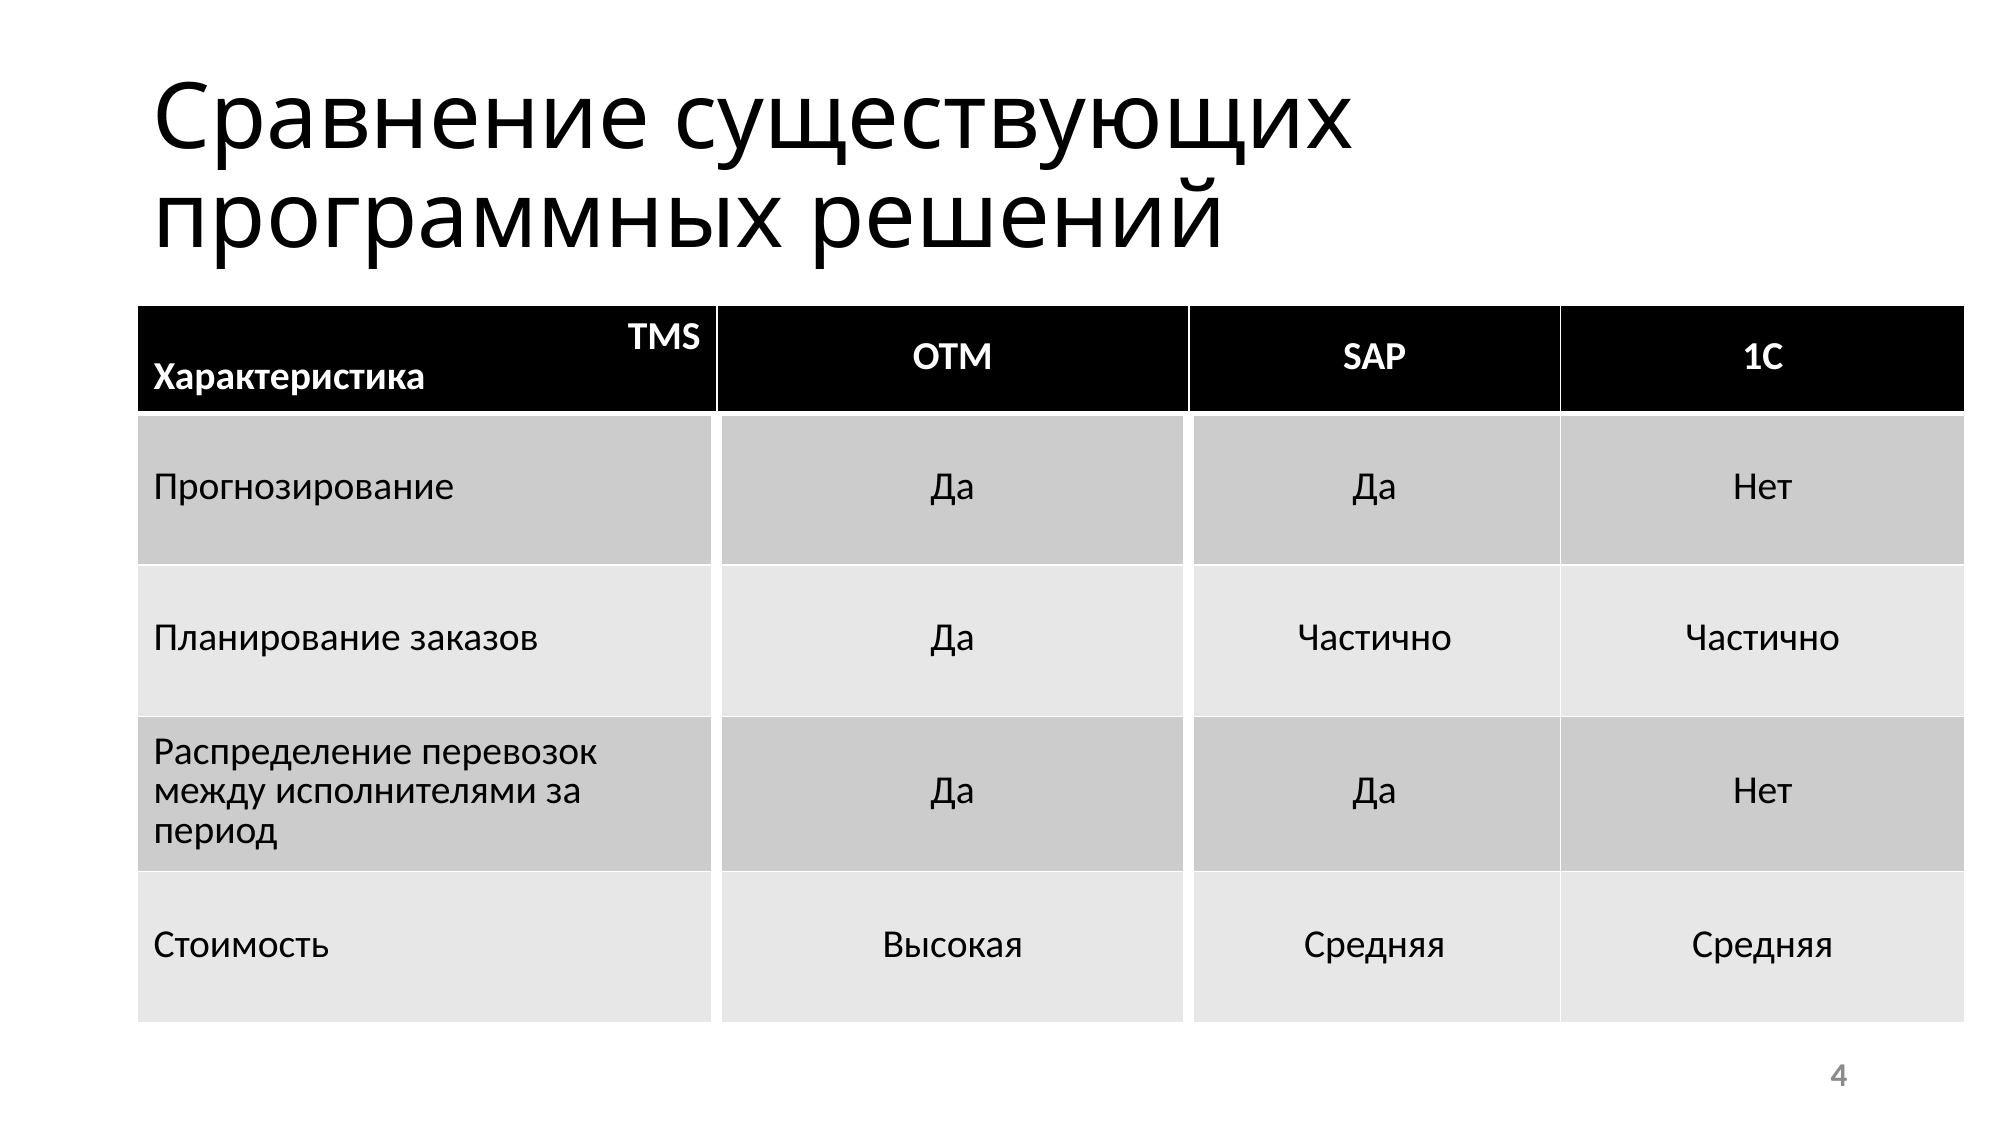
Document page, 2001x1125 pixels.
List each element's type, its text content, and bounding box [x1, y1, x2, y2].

table_cell Средняя [1561, 872, 1964, 1022]
table_cell Да [1194, 717, 1560, 871]
table_header SAP [1190, 306, 1560, 411]
table_header OTM [718, 306, 1188, 411]
table_cell Да [722, 566, 1183, 716]
table_cell Нет [1561, 416, 1964, 564]
table_cell Высокая [722, 872, 1183, 1022]
table_cell Да [1194, 416, 1560, 564]
table_header TMS Характеристика [138, 306, 716, 411]
table_cell Планирование заказов [138, 566, 711, 716]
table_cell Стоимость [138, 872, 711, 1022]
table_cell Частично [1561, 566, 1964, 716]
table_cell Нет [1561, 717, 1964, 871]
table_header 1C [1561, 306, 1964, 411]
table_cell Частично [1194, 566, 1560, 716]
table_cell Да [722, 416, 1183, 564]
table_cell Да [722, 717, 1183, 871]
slide_number 4 [1412, 1042, 1863, 1103]
table_cell Распределение перевозок между исполнителями за период [138, 717, 711, 871]
table_cell Прогнозирование [138, 416, 711, 564]
title Сравнение существующих программных решений [137, 59, 1965, 278]
table_cell Средняя [1194, 872, 1560, 1022]
